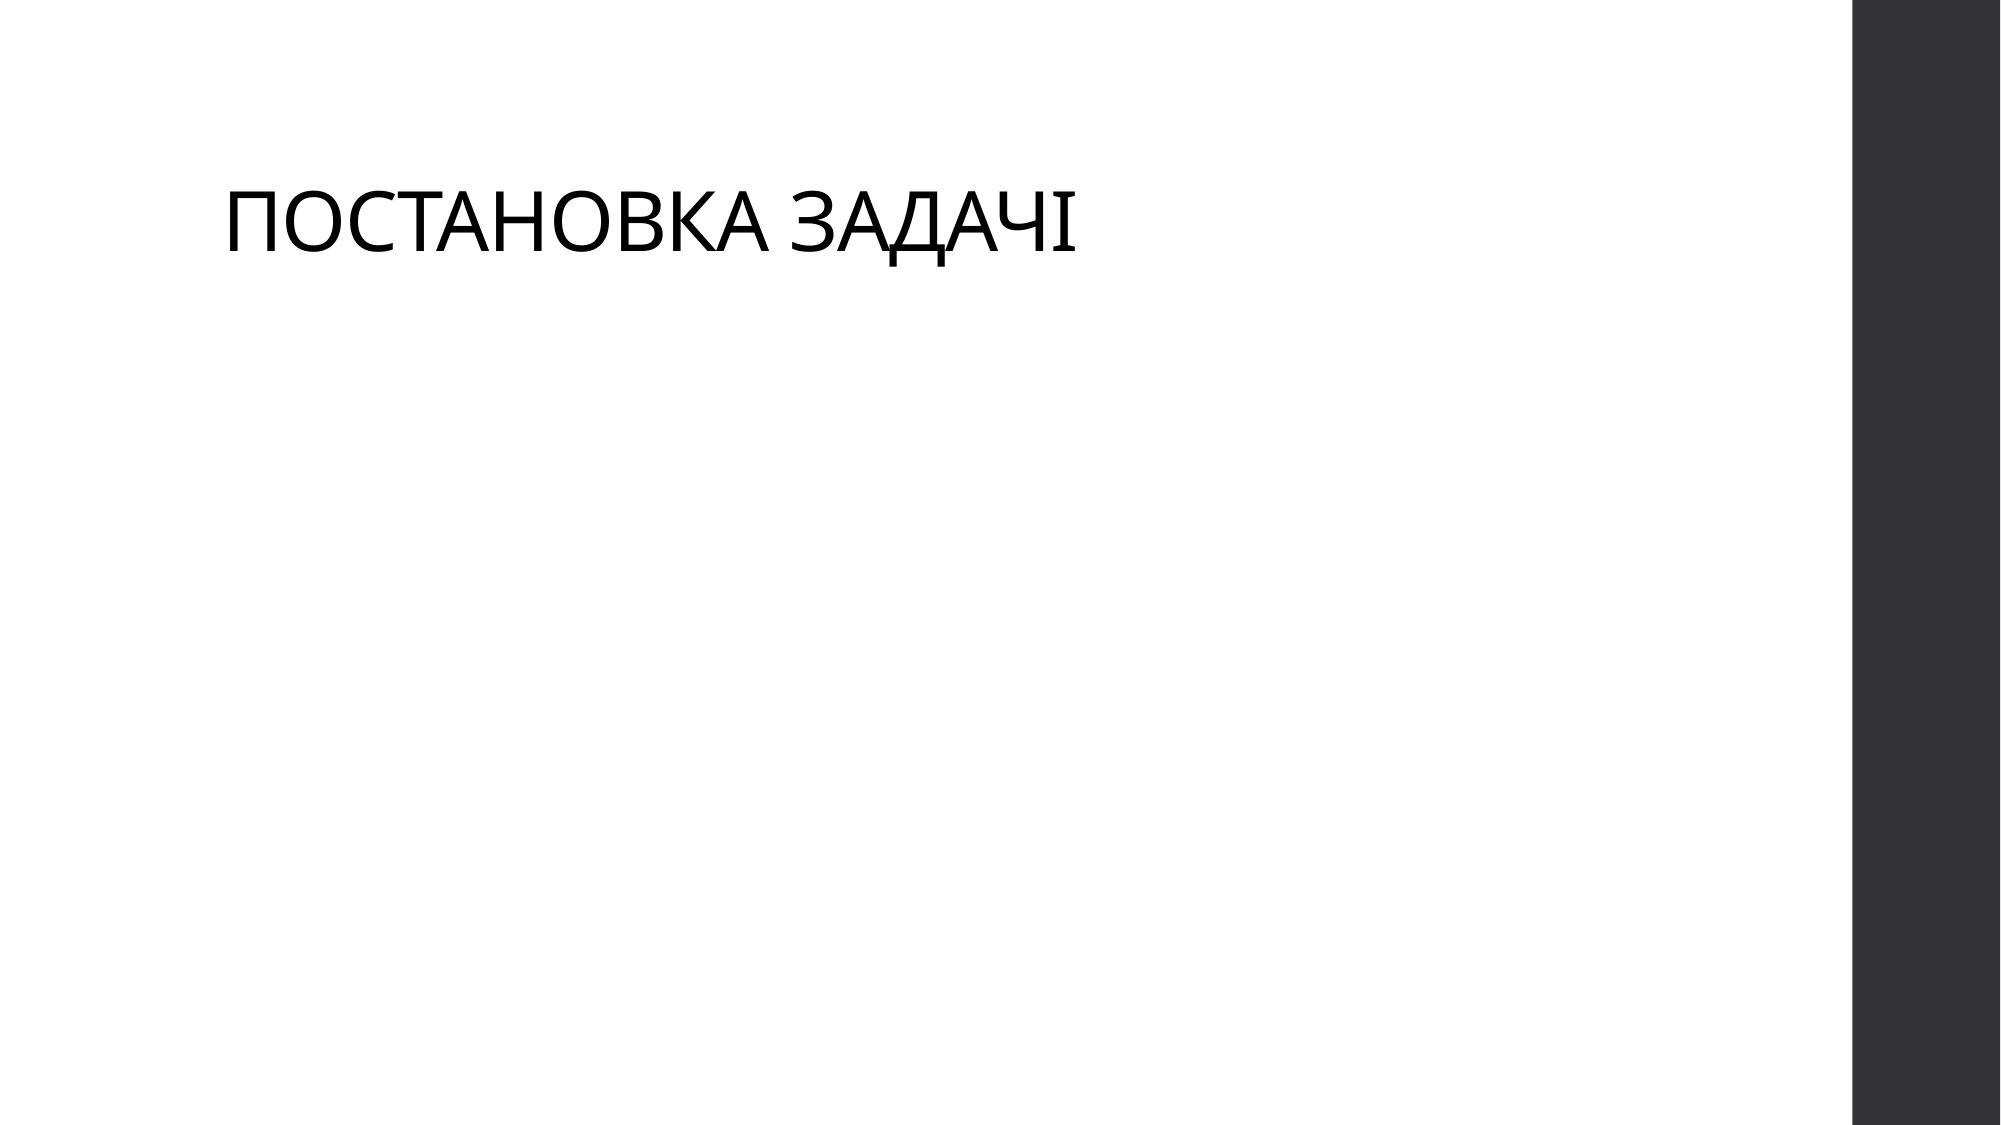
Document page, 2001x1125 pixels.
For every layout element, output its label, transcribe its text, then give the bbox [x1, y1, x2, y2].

title ПОСТАНОВКА ЗАДАЧІ [206, 60, 1797, 278]
